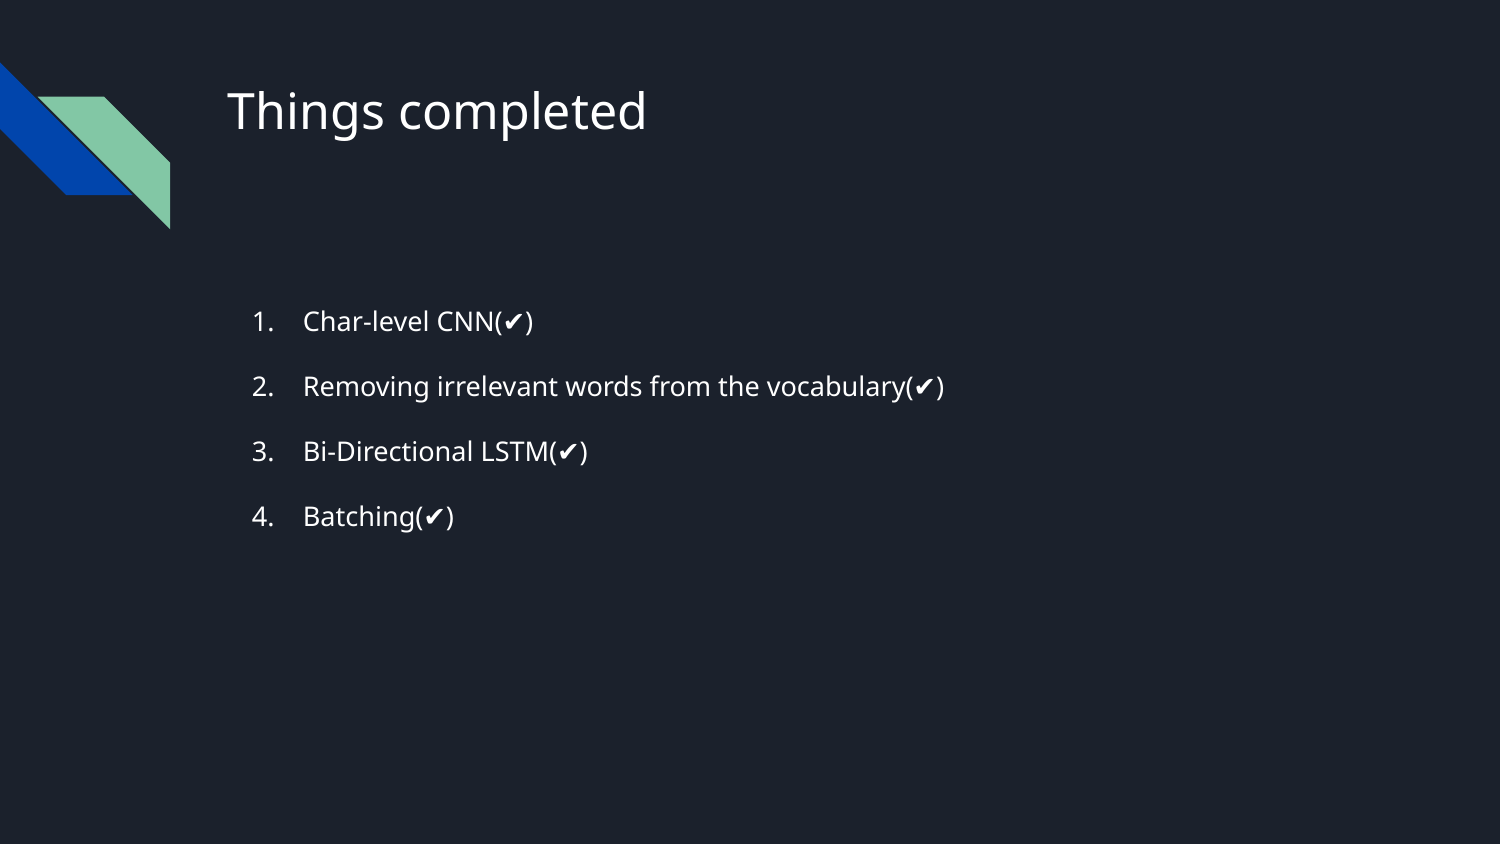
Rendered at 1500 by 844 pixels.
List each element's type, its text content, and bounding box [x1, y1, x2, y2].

list Char-level CNN(✔) Removing irrelevant words from the vocabulary(✔) Bi-Directional LSTM(✔) Batching(✔) [212, 257, 1368, 735]
title Things completed [212, 64, 1368, 215]
